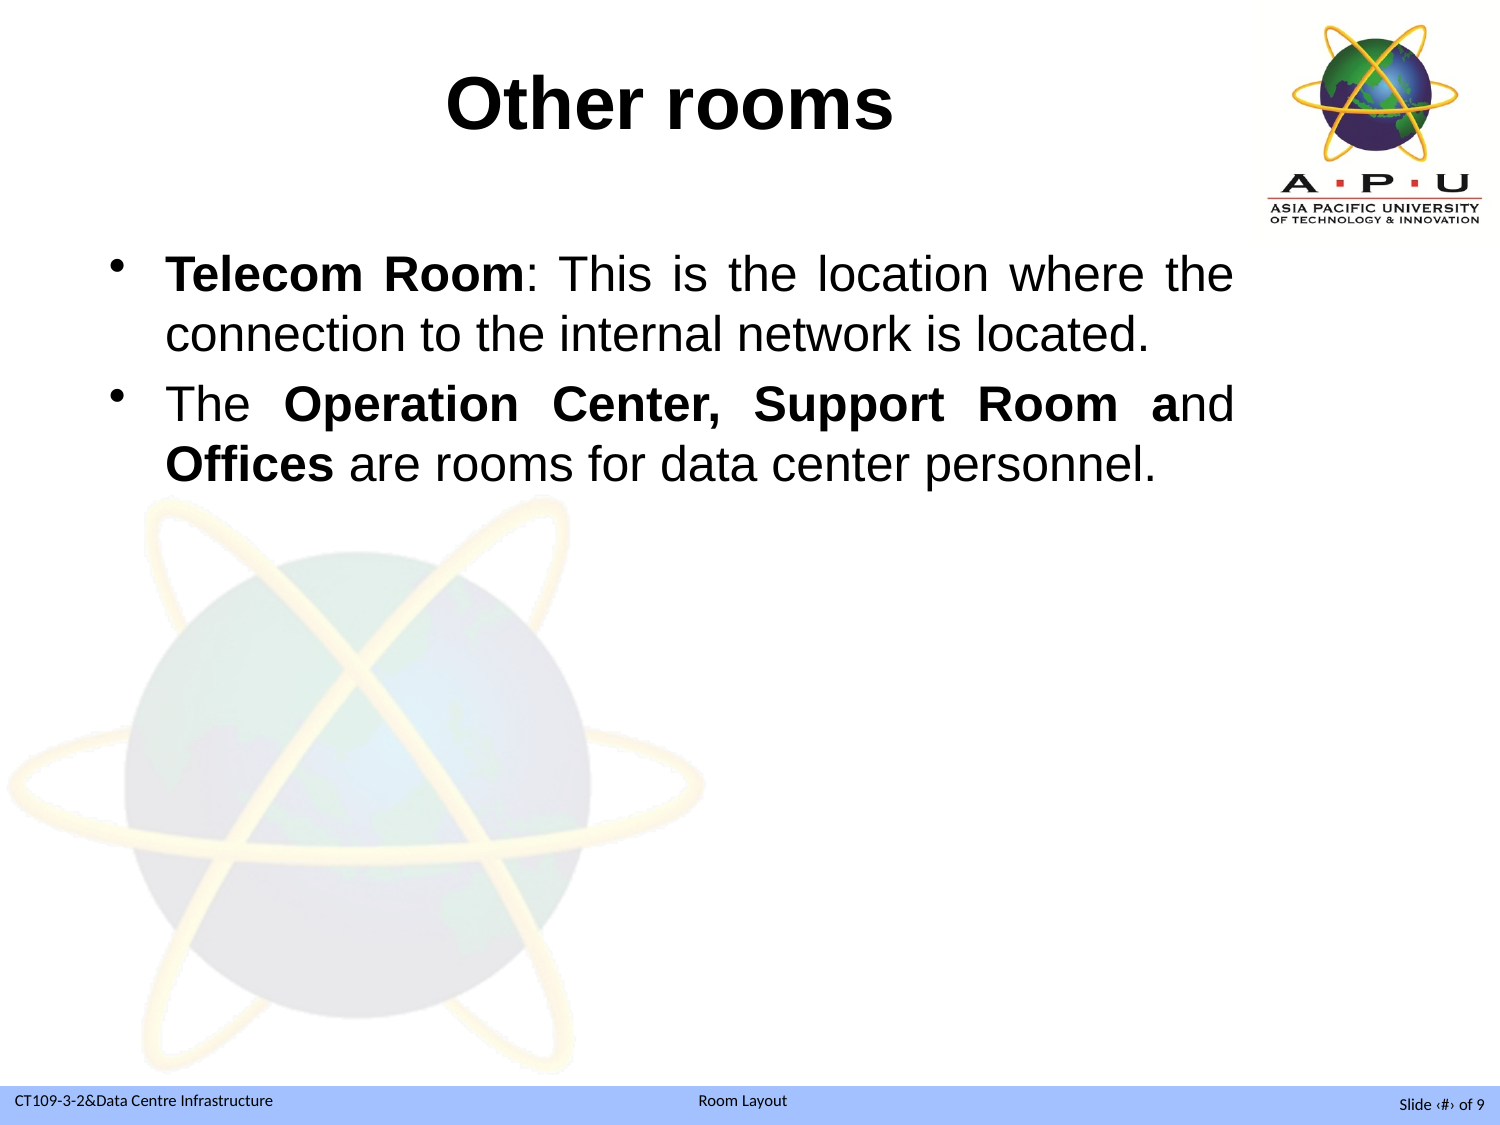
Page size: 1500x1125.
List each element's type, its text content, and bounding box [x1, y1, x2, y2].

list Telecom Room: This is the location where the connection to the internal network is located. The Operation Center, Support Room and Offices are rooms for data center personnel. [93, 234, 1250, 977]
title Other rooms [90, 0, 1250, 199]
footer Slide ‹#› of 9 [1024, 1086, 1500, 1125]
picture [1251, 0, 1500, 249]
